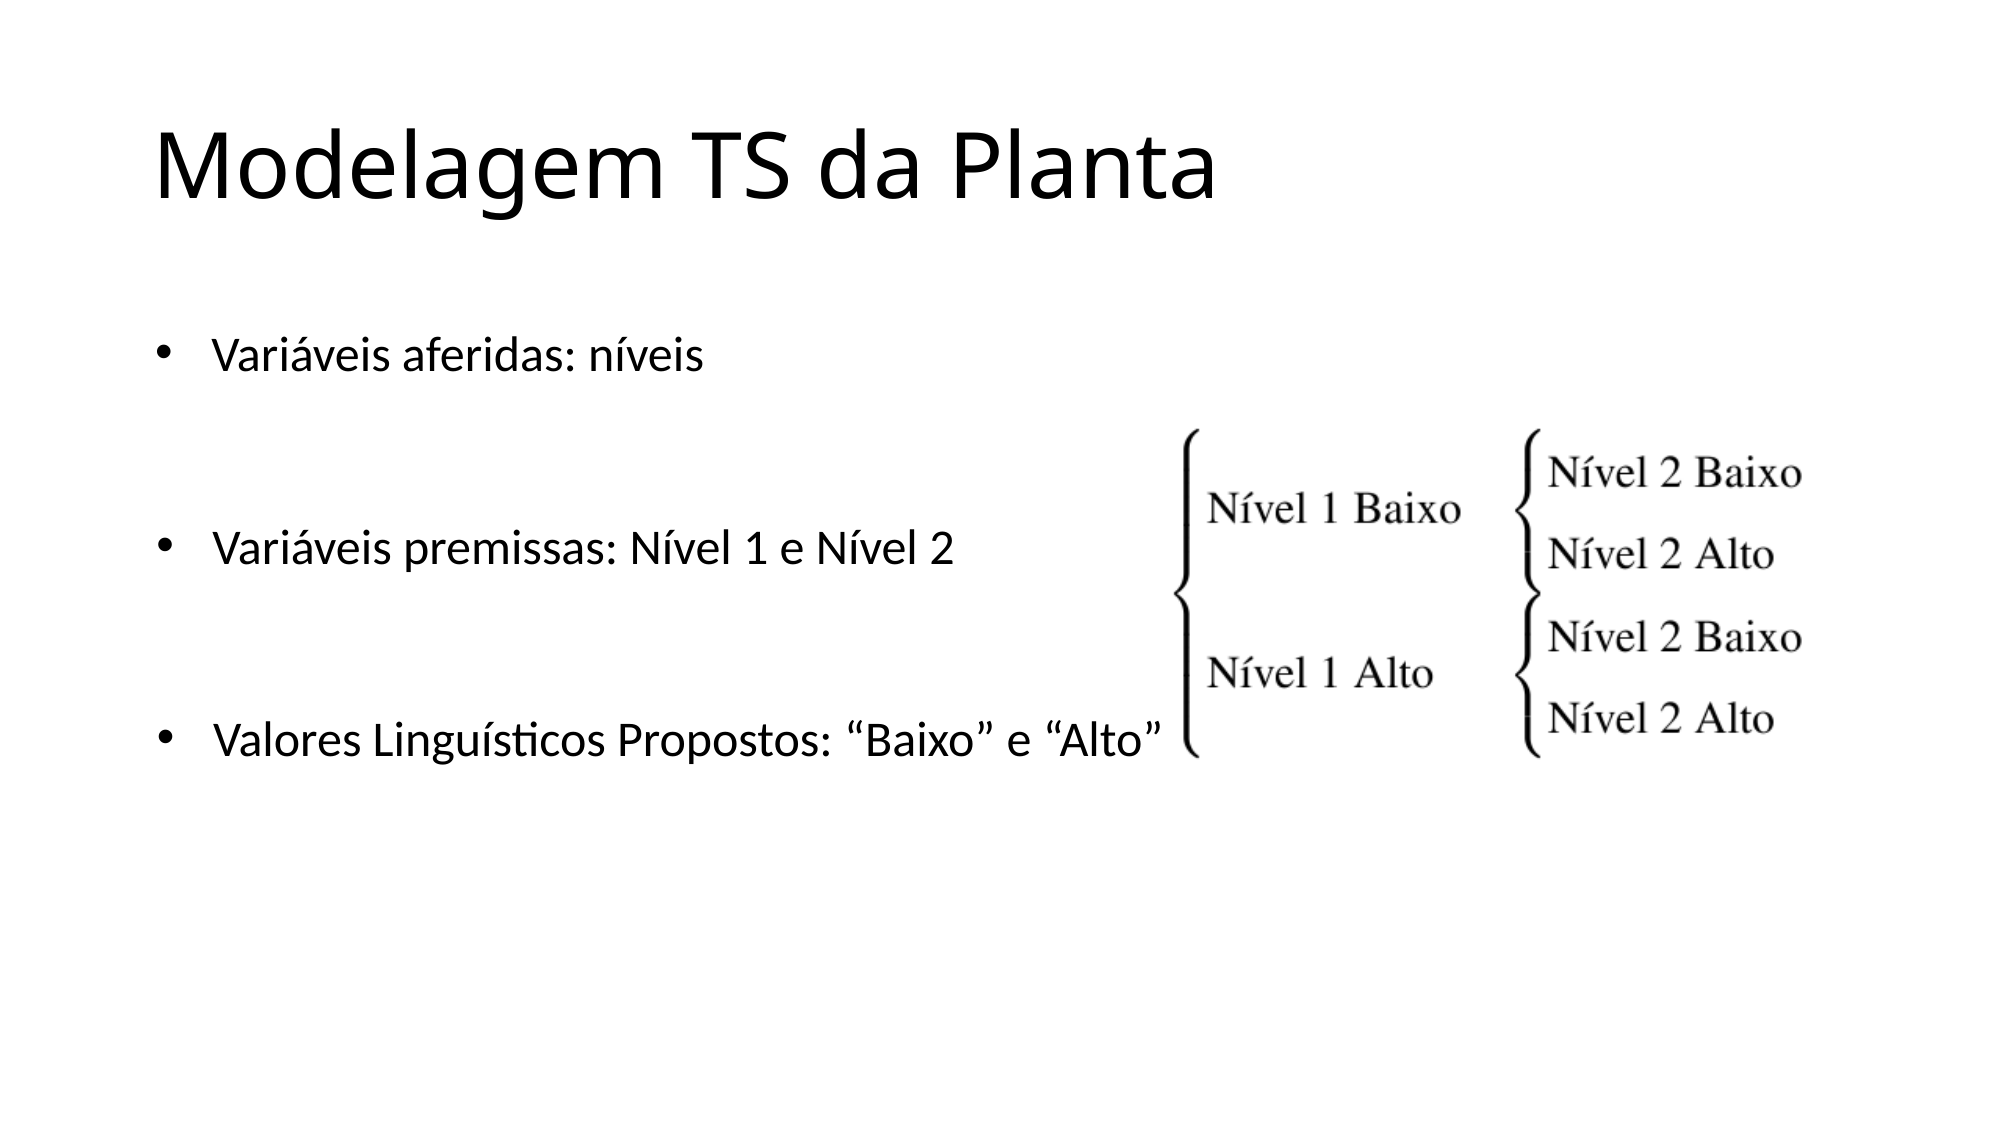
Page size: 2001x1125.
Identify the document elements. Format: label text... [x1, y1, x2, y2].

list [1118, 390, 1863, 791]
title Modelagem TS da Planta [137, 59, 1863, 278]
text_box Variáveis premissas: Nível 1 e Nível 2 [141, 506, 970, 582]
text_box Valores Linguísticos Propostos: “Baixo” e “Alto” [142, 699, 1118, 774]
text_box Variáveis aferidas: níveis [140, 314, 720, 390]
